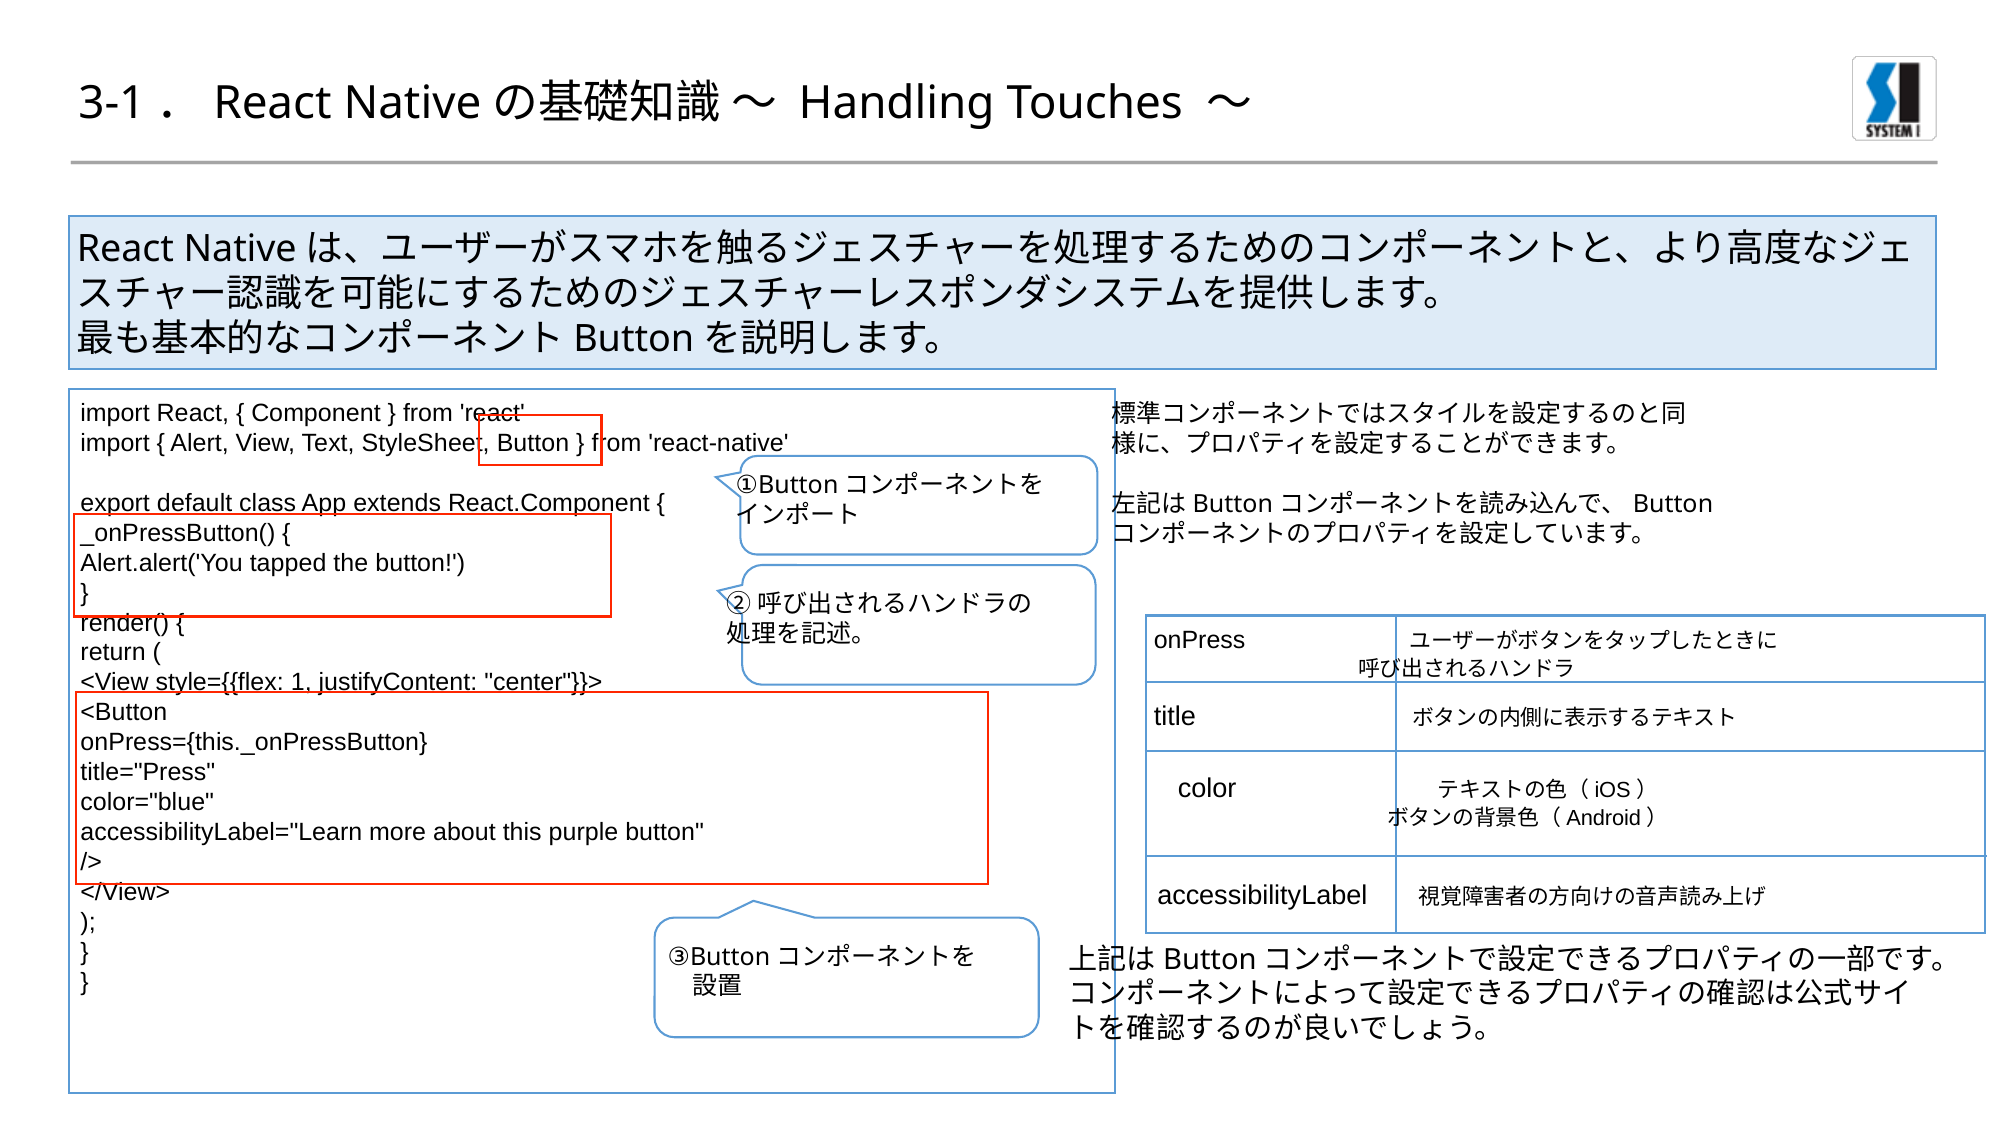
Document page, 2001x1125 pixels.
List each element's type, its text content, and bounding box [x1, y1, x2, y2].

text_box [69, 388, 1121, 1094]
title 3-1．React Nativeの基礎知識 ～ Handling Touches ～ [70, 55, 1797, 145]
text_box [741, 564, 1096, 685]
text_box 標準コンポーネントではスタイルを設定するのと同 様に、プロパティを設定することができます。 左記はButtonコンポーネントを読み込んで、Button コンポーネントのプロパティを設定しています。 [1121, 390, 1721, 555]
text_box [1144, 615, 1987, 933]
list React Nativeは、ユーザーがスマホを触るジェスチャーを処理するためのコンポーネントと、より高度なジェスチャー認識を可能にするためのジェスチャーレスポンダシステムを提供します。 最も基本的なコンポーネントButtonを説明します。 [68, 215, 1937, 370]
text_box ④プロパティを設定する [62, 205, 521, 270]
text_box 上記はButtonコンポーネントで設定できるプロパティの一部です。 コンポーネントによって設定できるプロパティの確認は公式サイ トを確認するのが良いでしょう。 [1121, 932, 1969, 1053]
picture [1851, 55, 1938, 142]
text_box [740, 455, 1098, 555]
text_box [654, 917, 1039, 1038]
